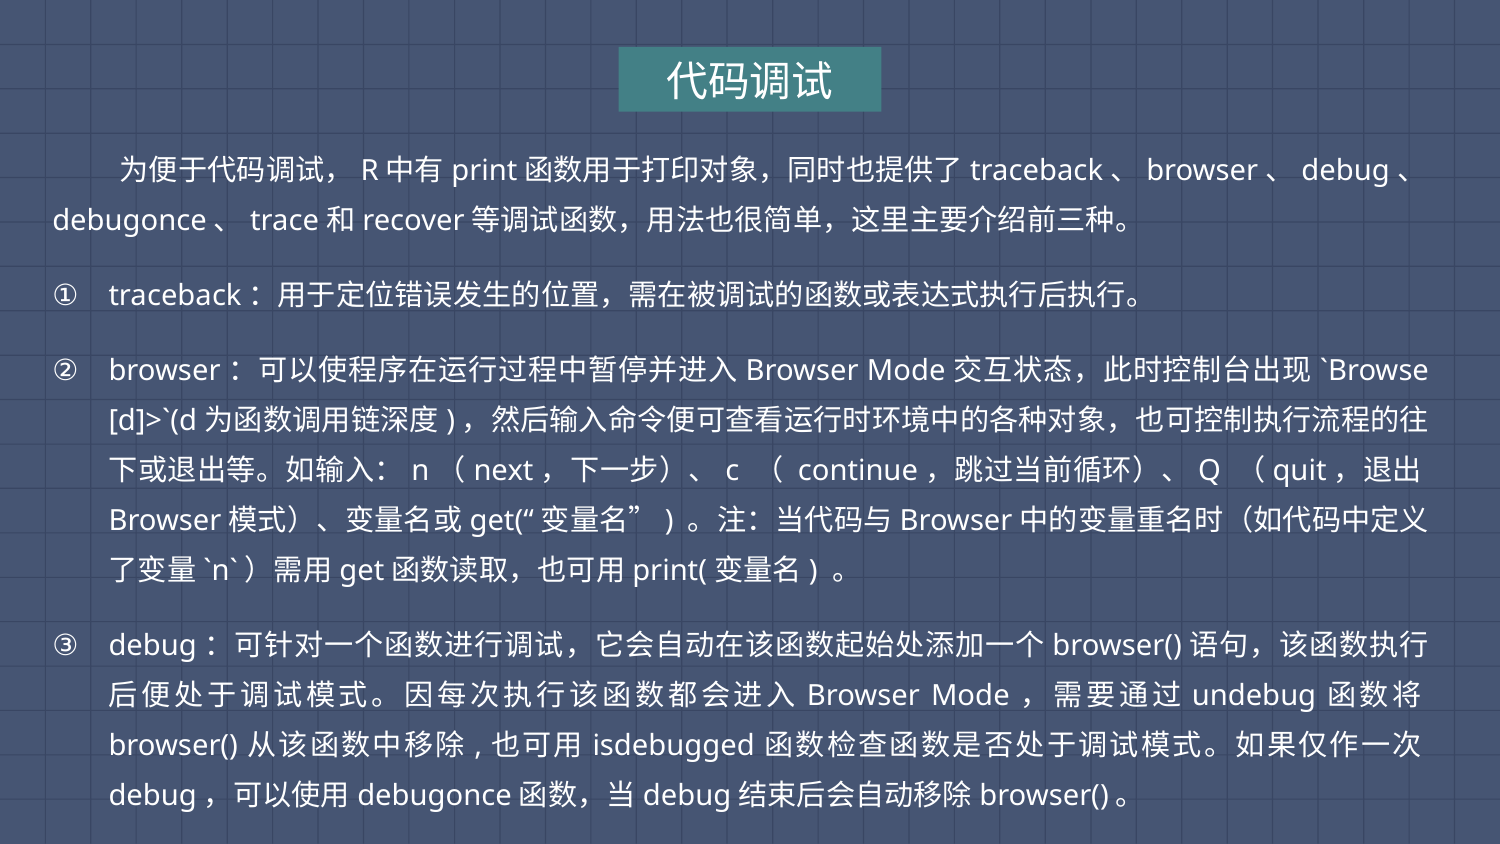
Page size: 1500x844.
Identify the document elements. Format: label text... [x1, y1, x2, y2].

text_box 代码调试 [618, 46, 882, 112]
text_box 为便于代码调试，R中有print函数用于打印对象，同时也提供了traceback、browser、debug、debugonce、trace和recover等调试函数，用法也很简单，这里主要介绍前三种。 traceback：用于定位错误发生的位置，需在被调试的函数或表达式执行后执行。 browser：可以使程序在运行过程中暂停并进入Browser Mode交互状态，此时控制台出现`Browse [d]>`(d为函数调用链深度)，然后输入命令便可查看运行时环境中的各种对象，也可控制执行流程的往下或退出等。如输入：n（next，下一步）、c （ continue，跳过当前循环）、Q （quit，退出Browser模式）、变量名或get(“变量名”) 。注：当代码与Browser中的变量重名时（如代码中定义了变量`n`）需用get函数读取，也可用print(变量名) 。 debug：可针对一个函数进行调试，它会自动在该函数起始处添加一个browser()语句，该函数执行后便处于调试模式。因每次执行该函数都会进入Browser Mode，需要通过undebug函数将browser()从该函数中移除,也可用isdebugged函数检查函数是否处于调试模式。如果仅作一次debug，可以使用debugonce函数，当debug结束后会自动移除browser()。 [37, 128, 1444, 819]
